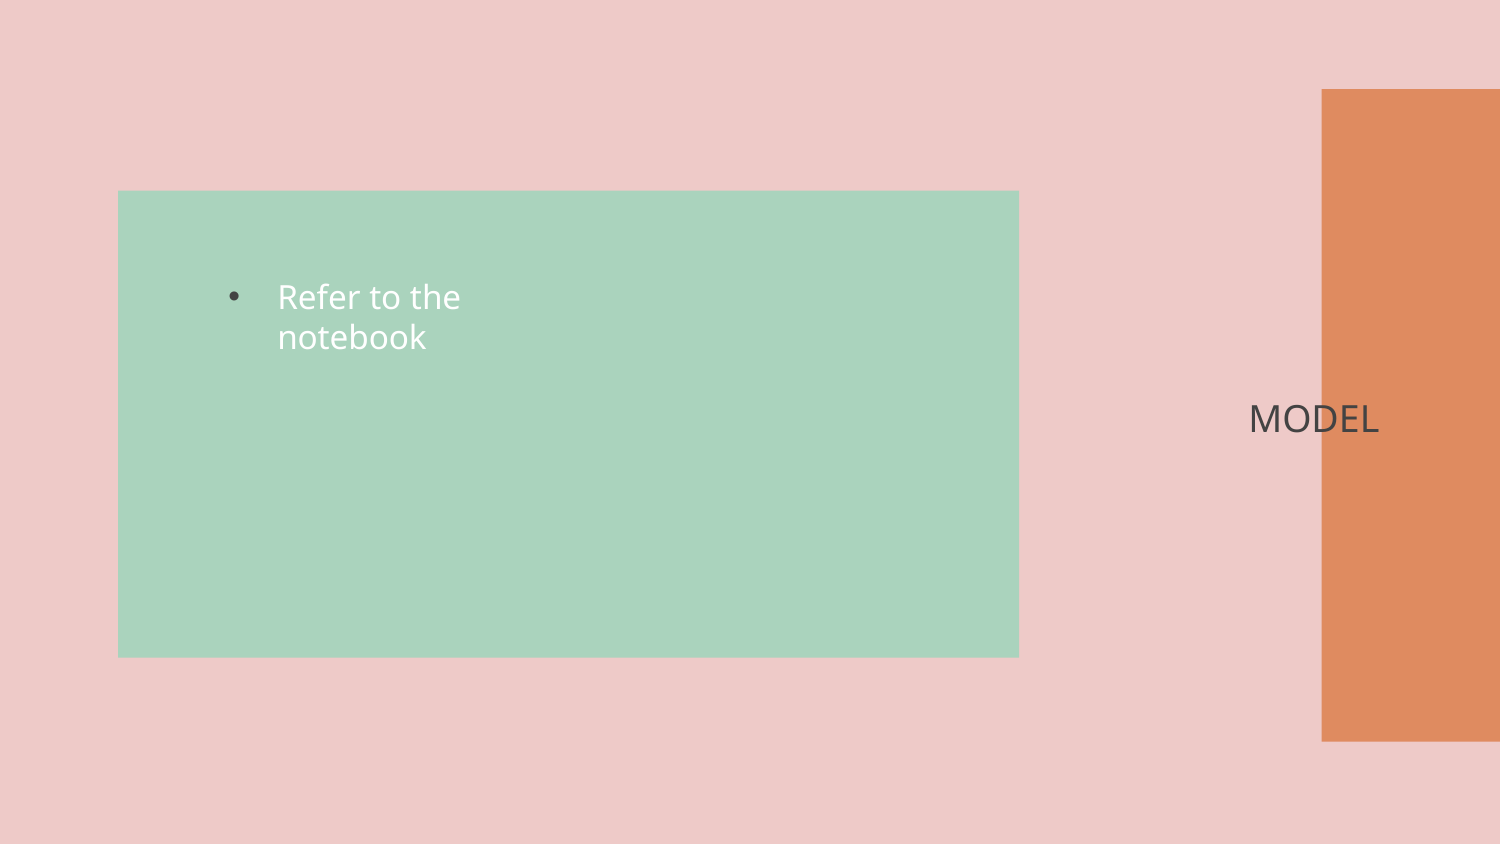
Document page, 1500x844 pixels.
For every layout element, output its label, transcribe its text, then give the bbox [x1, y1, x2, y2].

subtitle Refer to the notebook [187, 275, 632, 337]
title MODEL [957, 362, 1395, 474]
